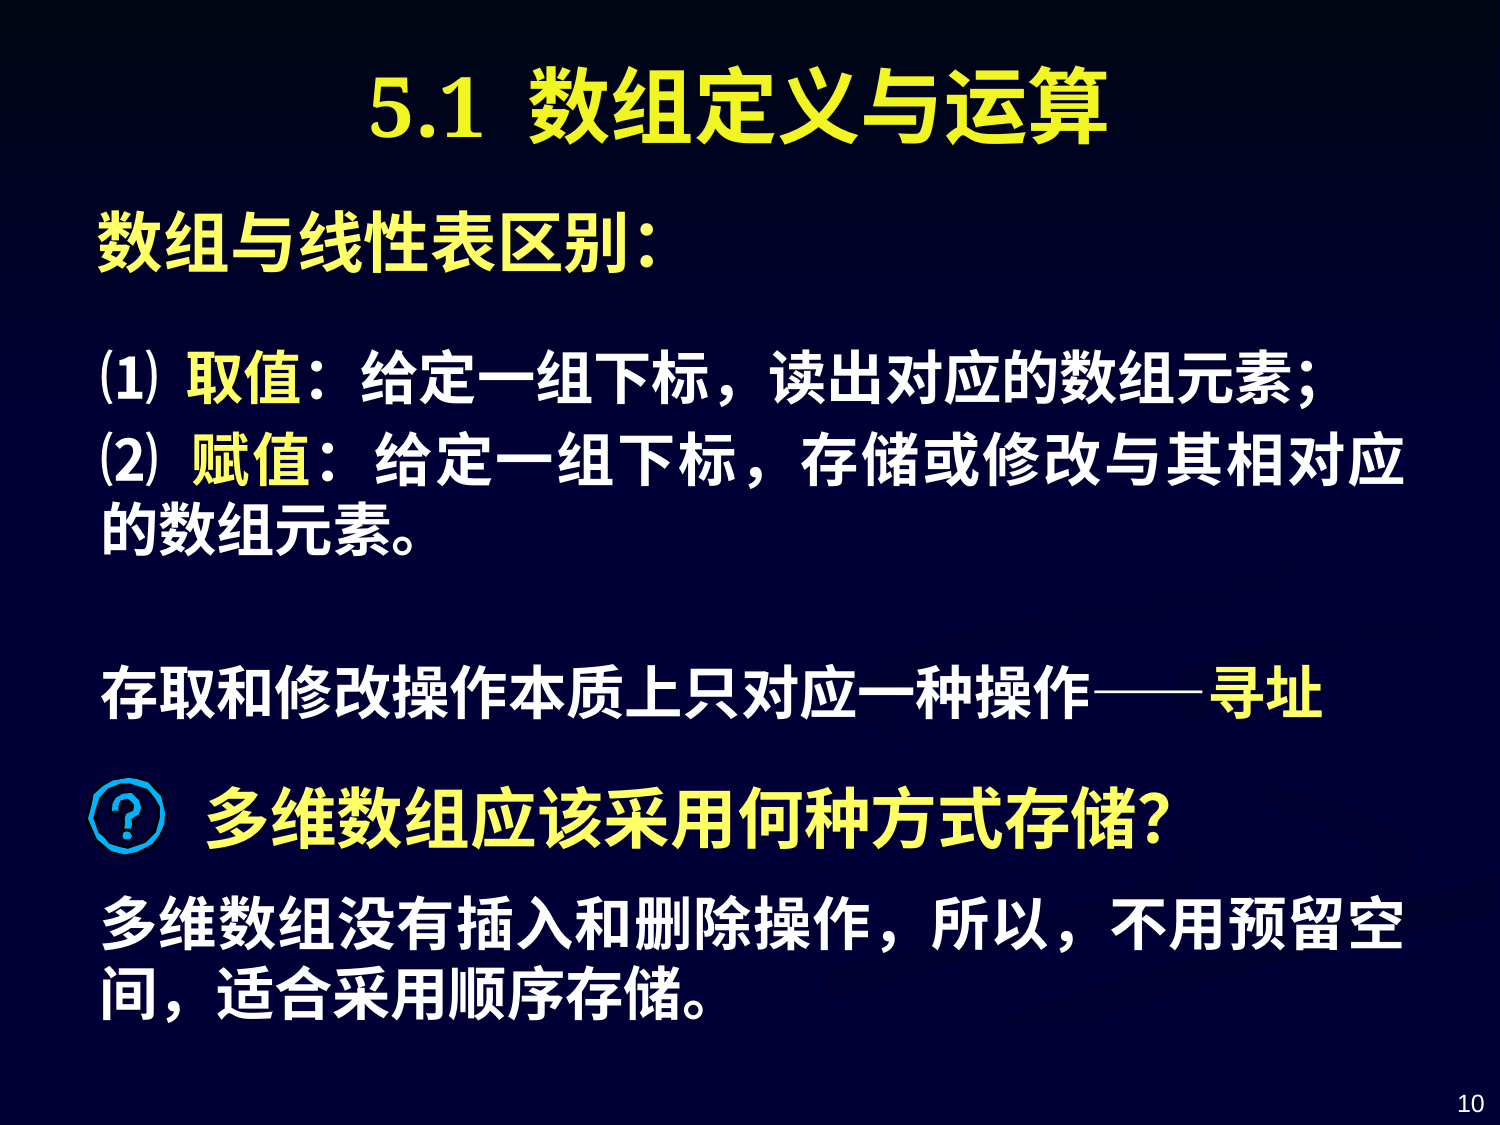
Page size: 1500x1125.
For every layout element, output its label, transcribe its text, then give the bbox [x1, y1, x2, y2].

text_box 5.1 数组定义与运算 [64, 23, 1415, 185]
slide_number 10 [1149, 1046, 1500, 1125]
text_box 多维数组没有插入和删除操作，所以，不用预留空间，适合采用顺序存储。 [84, 879, 1421, 1035]
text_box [85, 776, 168, 857]
text_box ⑴ 取值：给定一组下标，读出对应的数组元素； ⑵ 赋值：给定一组下标，存储或修改与其相对应的数组元素。 存取和修改操作本质上只对应一种操作——寻址 [85, 333, 1422, 734]
text_box 数组与线性表区别： [82, 193, 957, 289]
text_box 多维数组应该采用何种方式存储？ [188, 769, 1275, 864]
